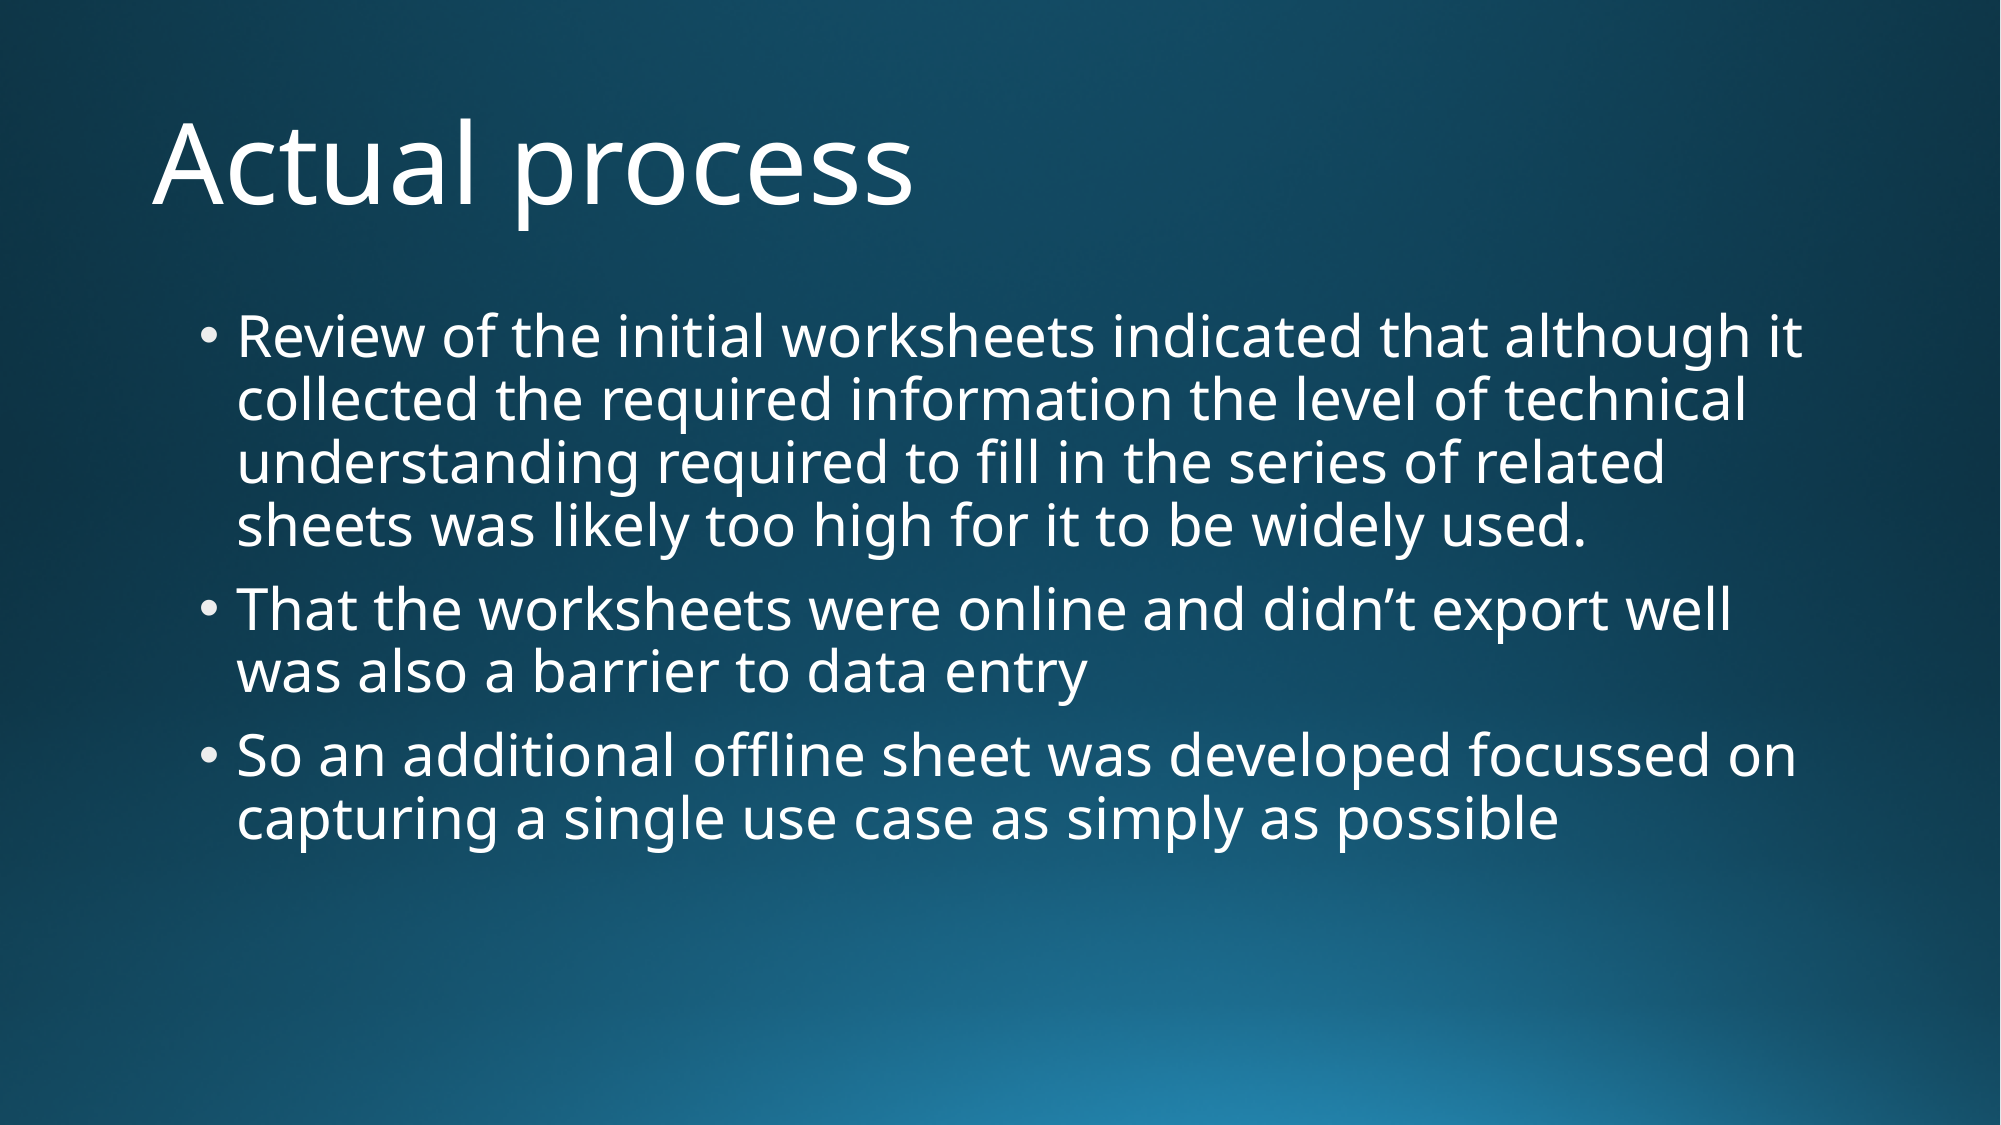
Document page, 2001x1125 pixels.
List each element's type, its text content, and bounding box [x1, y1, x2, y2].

title Actual process [137, 59, 1863, 278]
picture [0, 0, 2001, 1125]
list Review of the initial worksheets indicated that although it collected the required information the level of technical understanding required to fill in the series of related sheets was likely too high for it to be widely used. That the worksheets were online and didn’t export well was also a barrier to data entry So an additional offline sheet was developed focussed on capturing a single use case as simply as possible [183, 299, 1863, 1014]
